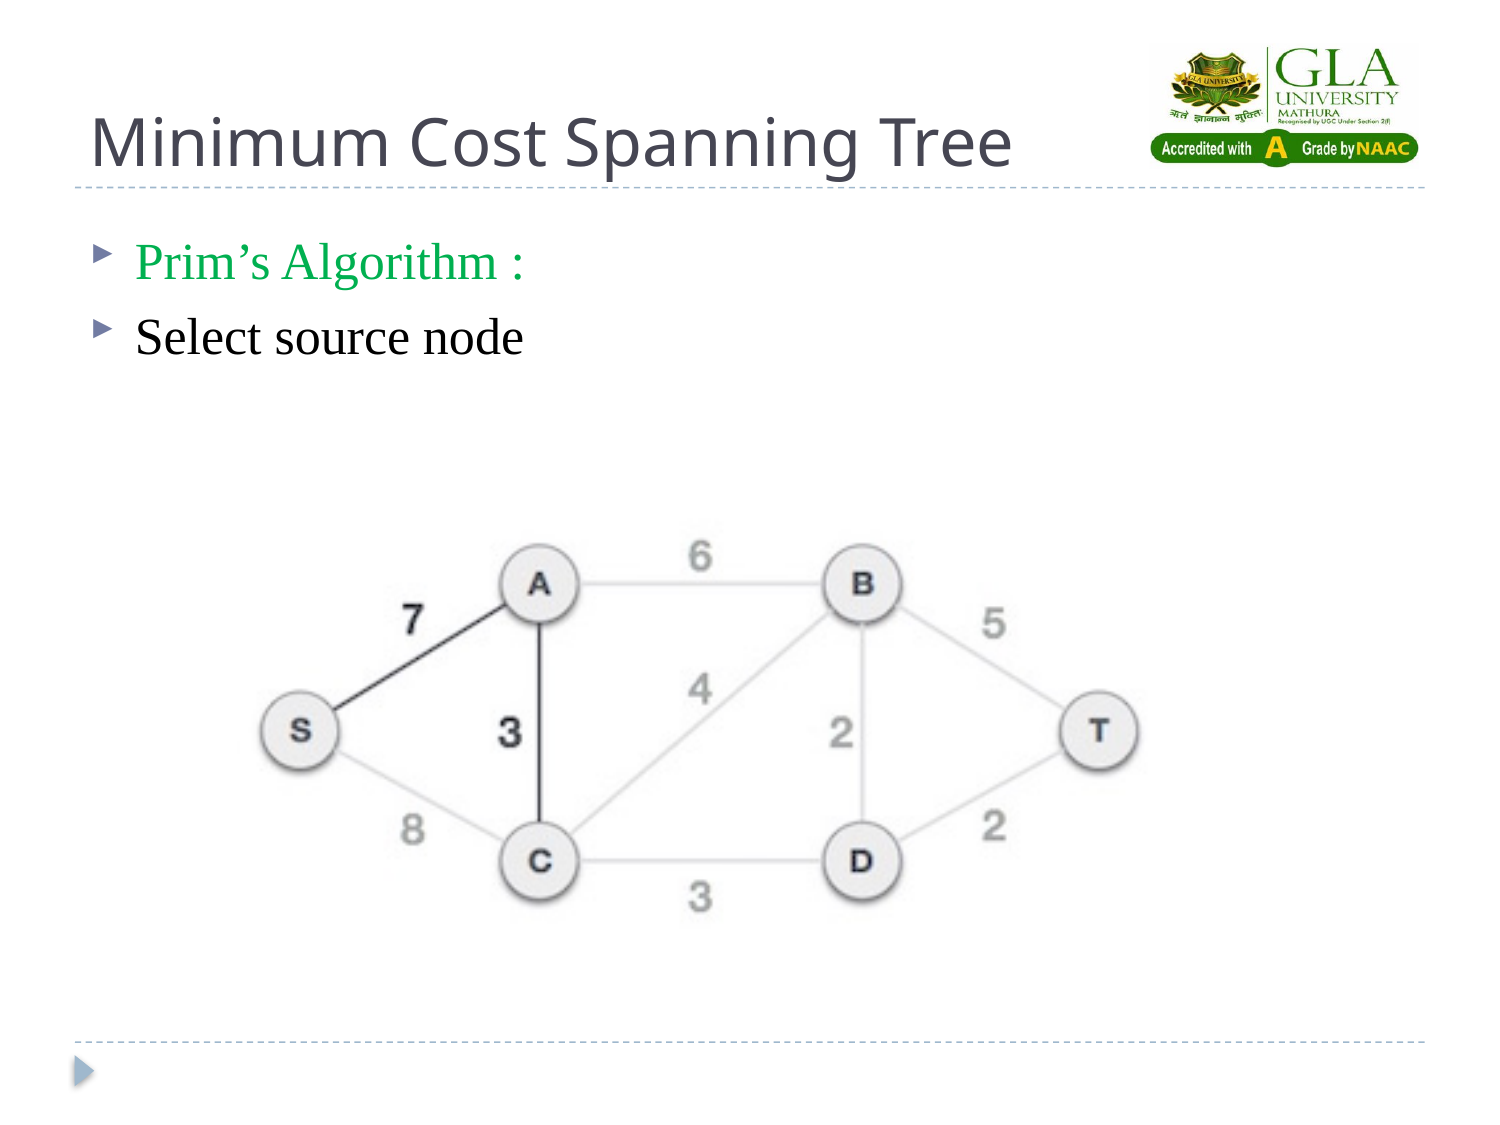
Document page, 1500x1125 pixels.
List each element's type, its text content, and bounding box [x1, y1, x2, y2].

title Minimum Cost Spanning Tree [75, 24, 1425, 137]
picture [237, 499, 1163, 932]
list Prim’s Algorithm : Select source node [75, 137, 1425, 1010]
picture [1149, 43, 1419, 169]
